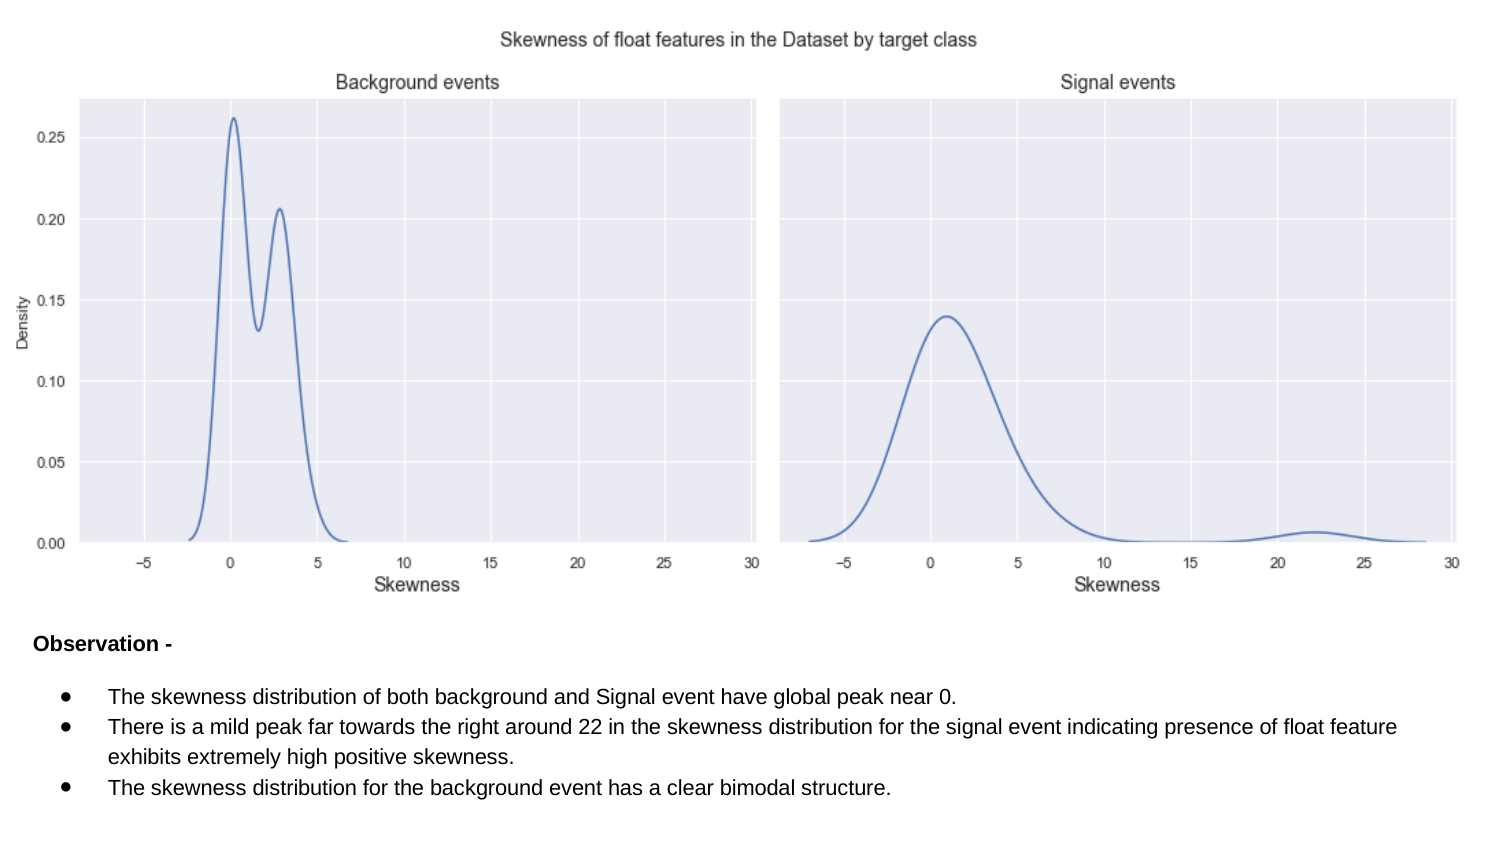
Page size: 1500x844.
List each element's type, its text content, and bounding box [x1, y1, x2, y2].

text_box Observation - The skewness distribution of both background and Signal event have global peak near 0. There is a mild peak far towards the right around 22 in the skewness distribution for the signal event indicating presence of float feature exhibits extremely high positive skewness. The skewness distribution for the background event has a clear bimodal structure. [17, 610, 1492, 844]
picture [6, 22, 1469, 604]
